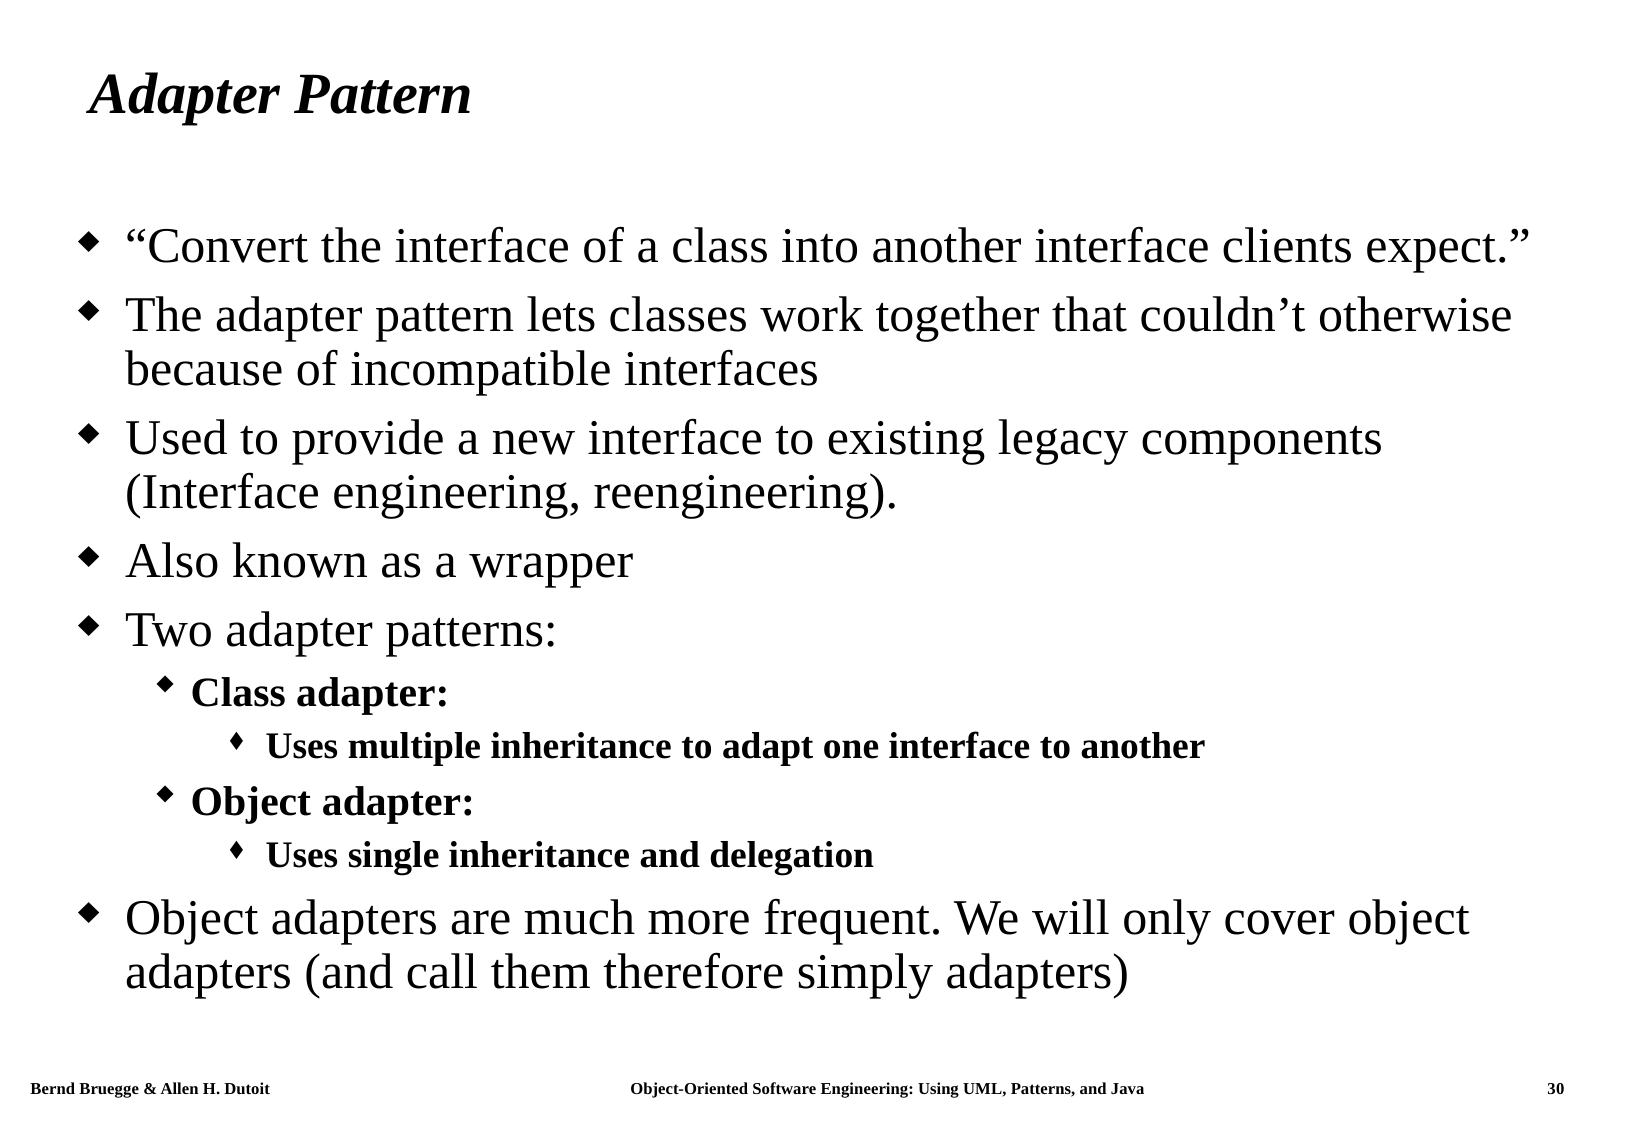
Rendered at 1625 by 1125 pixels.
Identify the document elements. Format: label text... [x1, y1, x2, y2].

title Adapter Pattern [74, 36, 1523, 153]
list “Convert the interface of a class into another interface clients expect.” The adapter pattern lets classes work together that couldn’t otherwise because of incompatible interfaces Used to provide a new interface to existing legacy components (Interface engineering, reengineering). Also known as a wrapper Two adapter patterns: Class adapter: Uses multiple inheritance to adapt one interface to another Object adapter: Uses single inheritance and delegation Object adapters are much more frequent. We will only cover object adapters (and call them therefore simply adapters) [63, 212, 1573, 1020]
